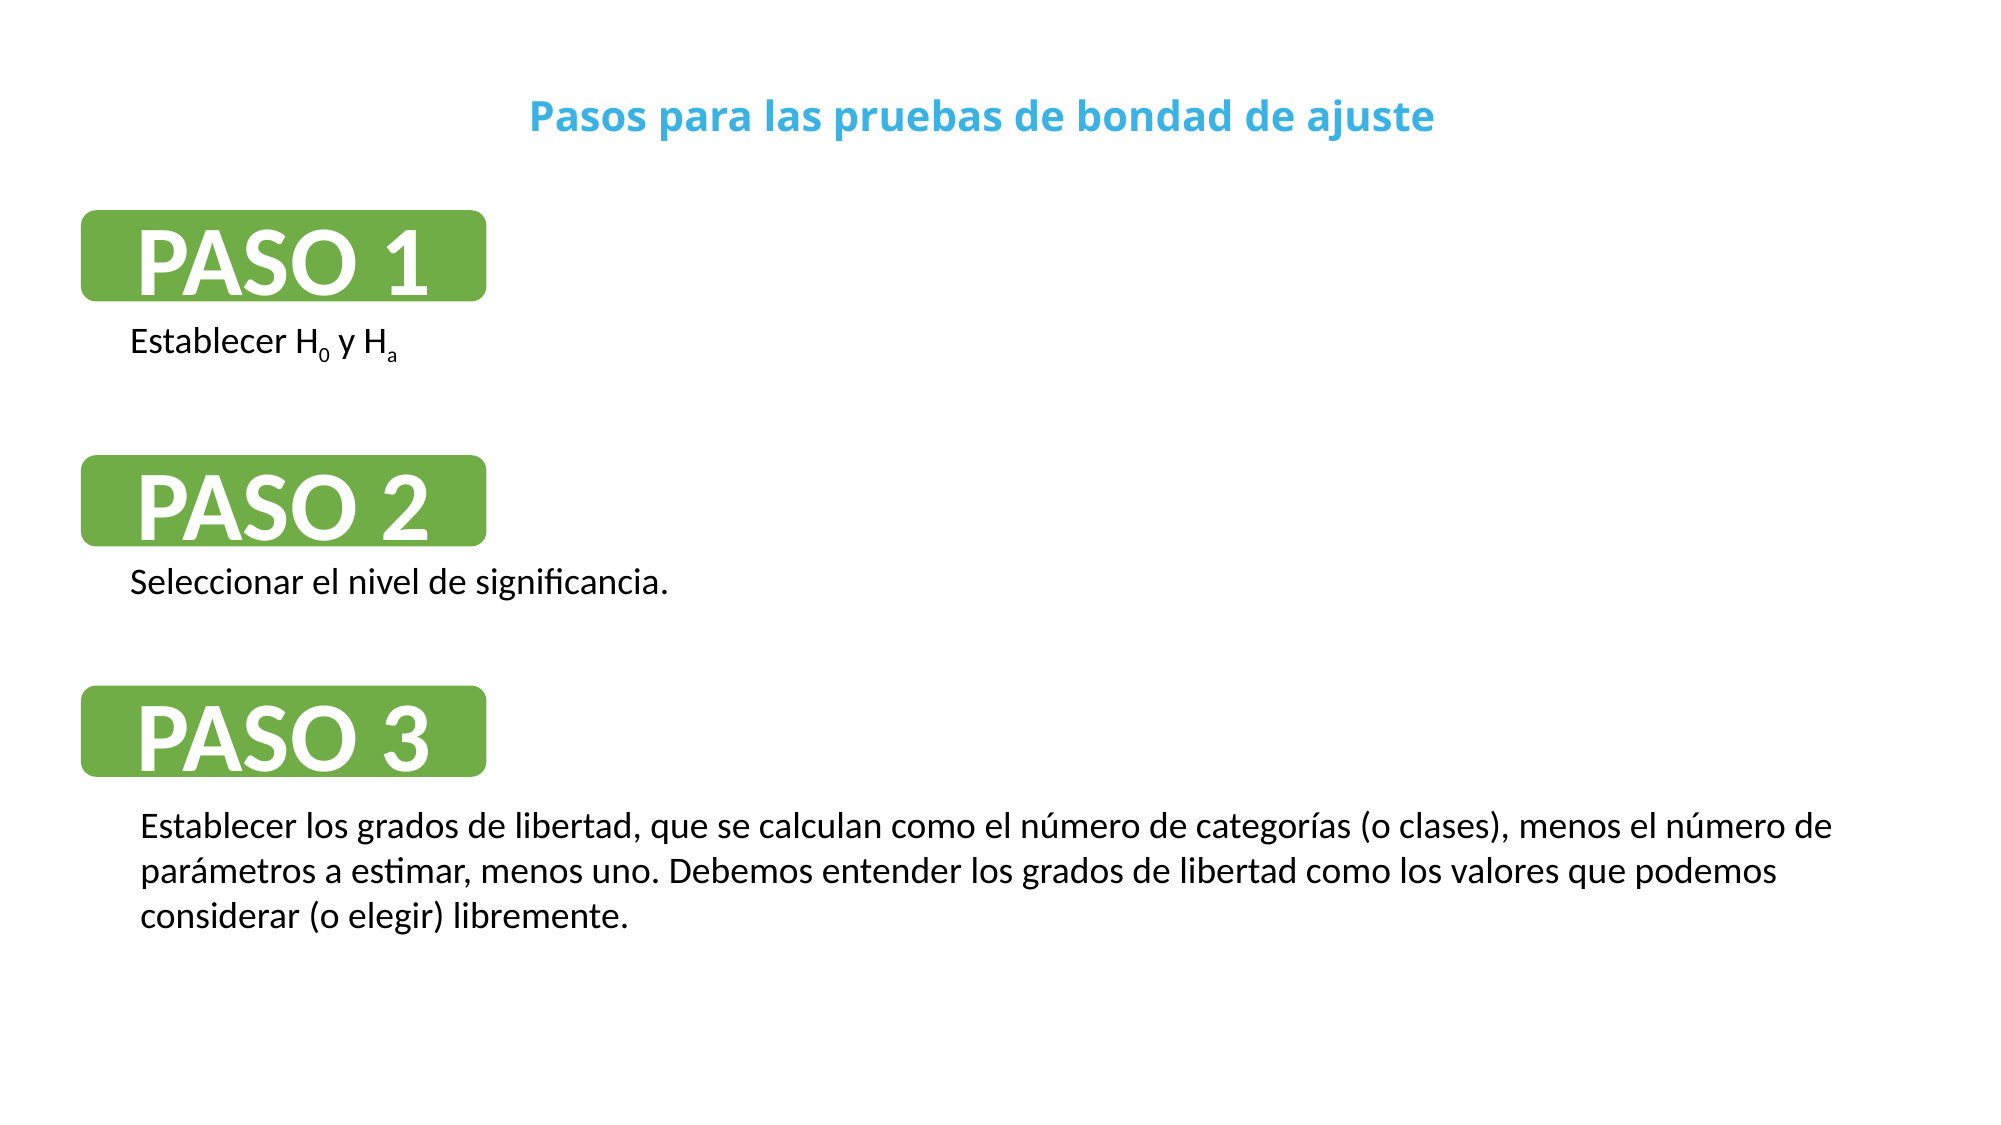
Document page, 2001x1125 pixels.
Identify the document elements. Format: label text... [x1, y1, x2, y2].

text_box Seleccionar el nivel de significancia. [115, 549, 1116, 610]
text_box Establecer los grados de libertad, que se calculan como el número de categorías (o clases), menos el número de parámetros a estimar, menos uno. Debemos entender los grados de libertad como los valores que podemos considerar (o elegir) libremente. [125, 794, 1929, 944]
text_box PASO 2 [80, 455, 487, 547]
text_box PASO 1 [80, 210, 487, 302]
text_box Establecer H0 y Ha [115, 308, 1116, 375]
text_box PASO 3 [80, 685, 487, 777]
text_box Pasos para las pruebas de bondad de ajuste [80, 82, 1884, 148]
